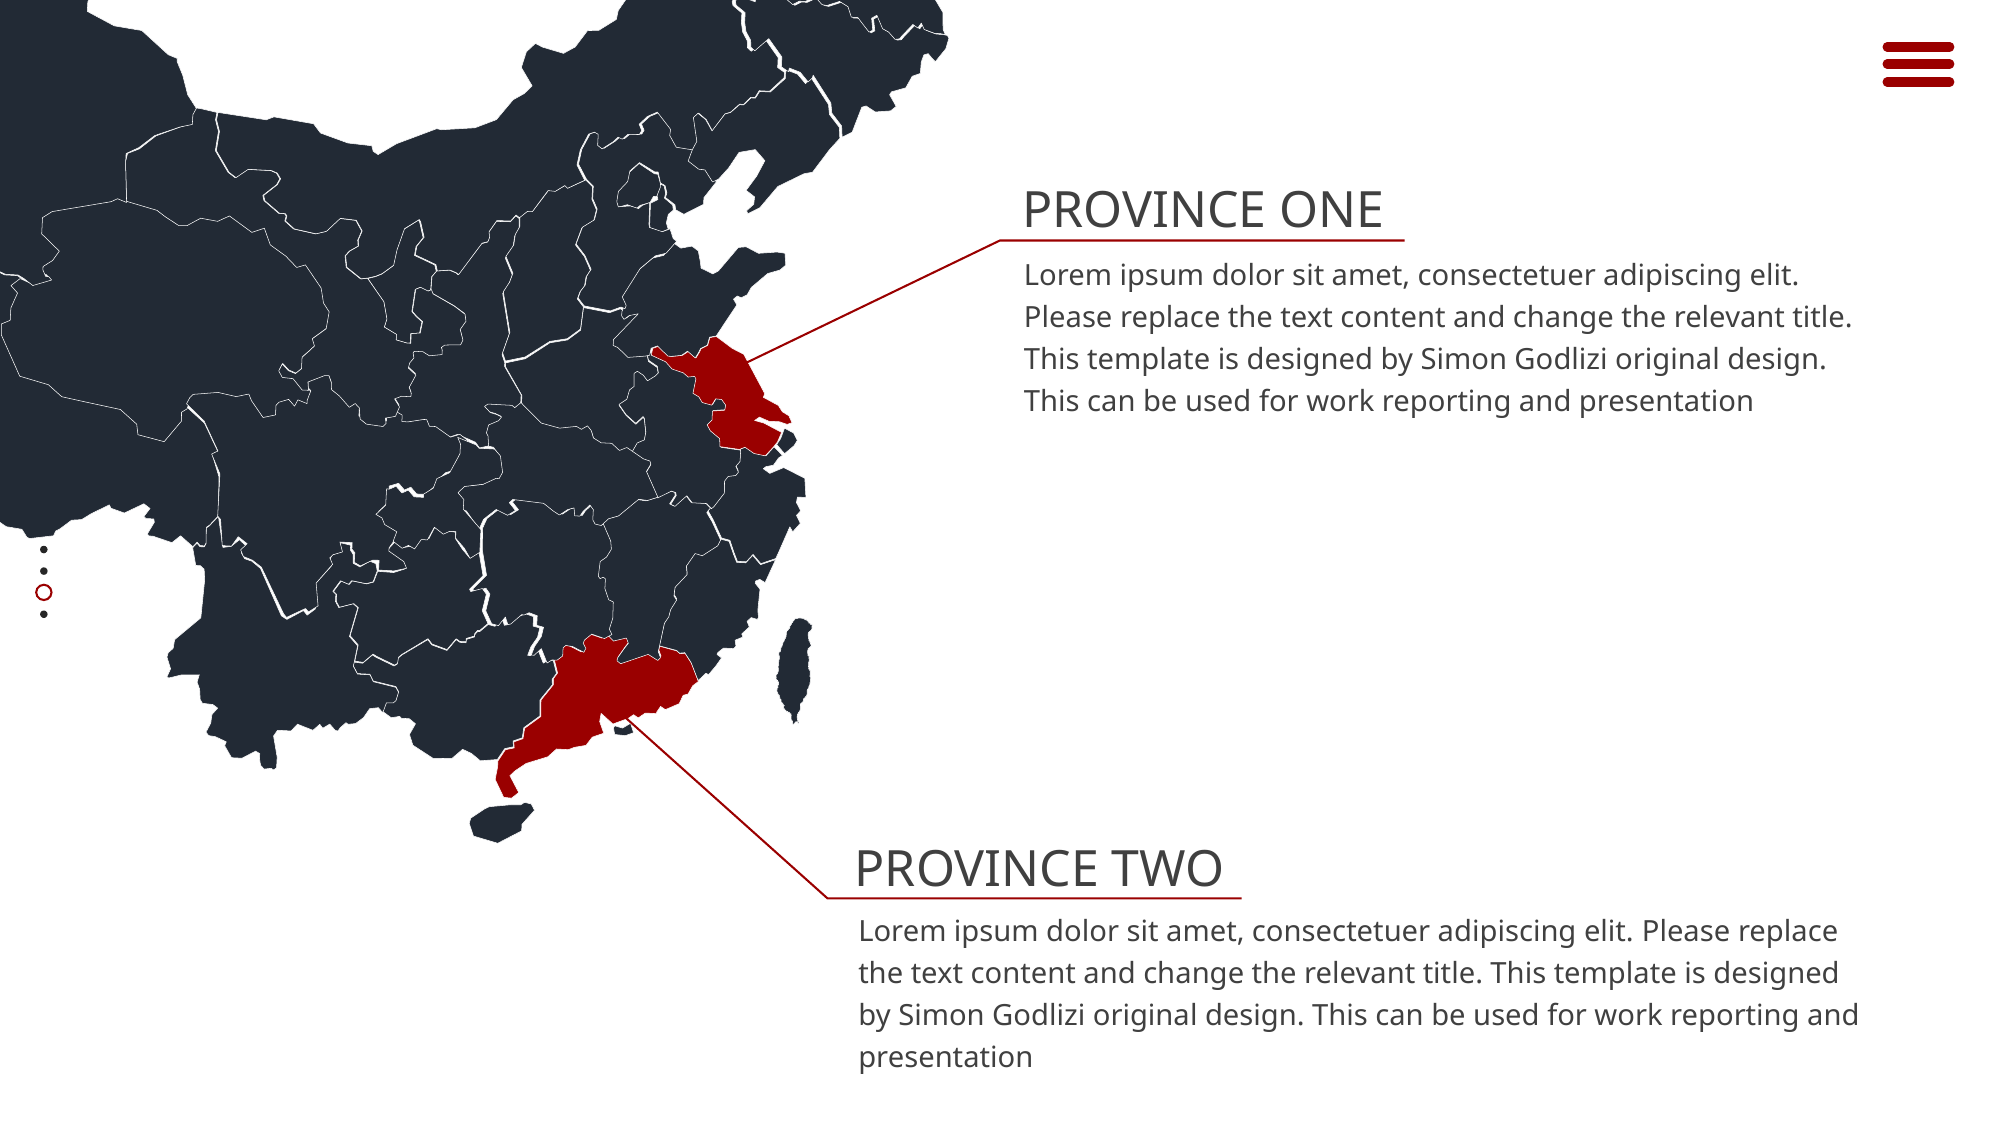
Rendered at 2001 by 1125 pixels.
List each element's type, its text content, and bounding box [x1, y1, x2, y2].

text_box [36, 545, 52, 618]
text_box PROVINCE ONE [1007, 158, 1805, 246]
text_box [1887, 46, 1950, 83]
text_box Lorem ipsum dolor sit amet, consectetuer adipiscing elit. Please replace the text content and change the relevant title. This template is designed by Simon Godlizi original design. This can be used for work reporting and presentation [843, 898, 1888, 1081]
text_box PROVINCE TWO [840, 816, 1637, 904]
text_box Lorem ipsum dolor sit amet, consectetuer adipiscing elit. Please replace the text content and change the relevant title. This template is designed by Simon Godlizi original design. This can be used for work reporting and presentation [1009, 242, 1888, 425]
text_box [987, 239, 1009, 321]
text_box [765, 844, 840, 900]
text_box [0, 0, 987, 844]
